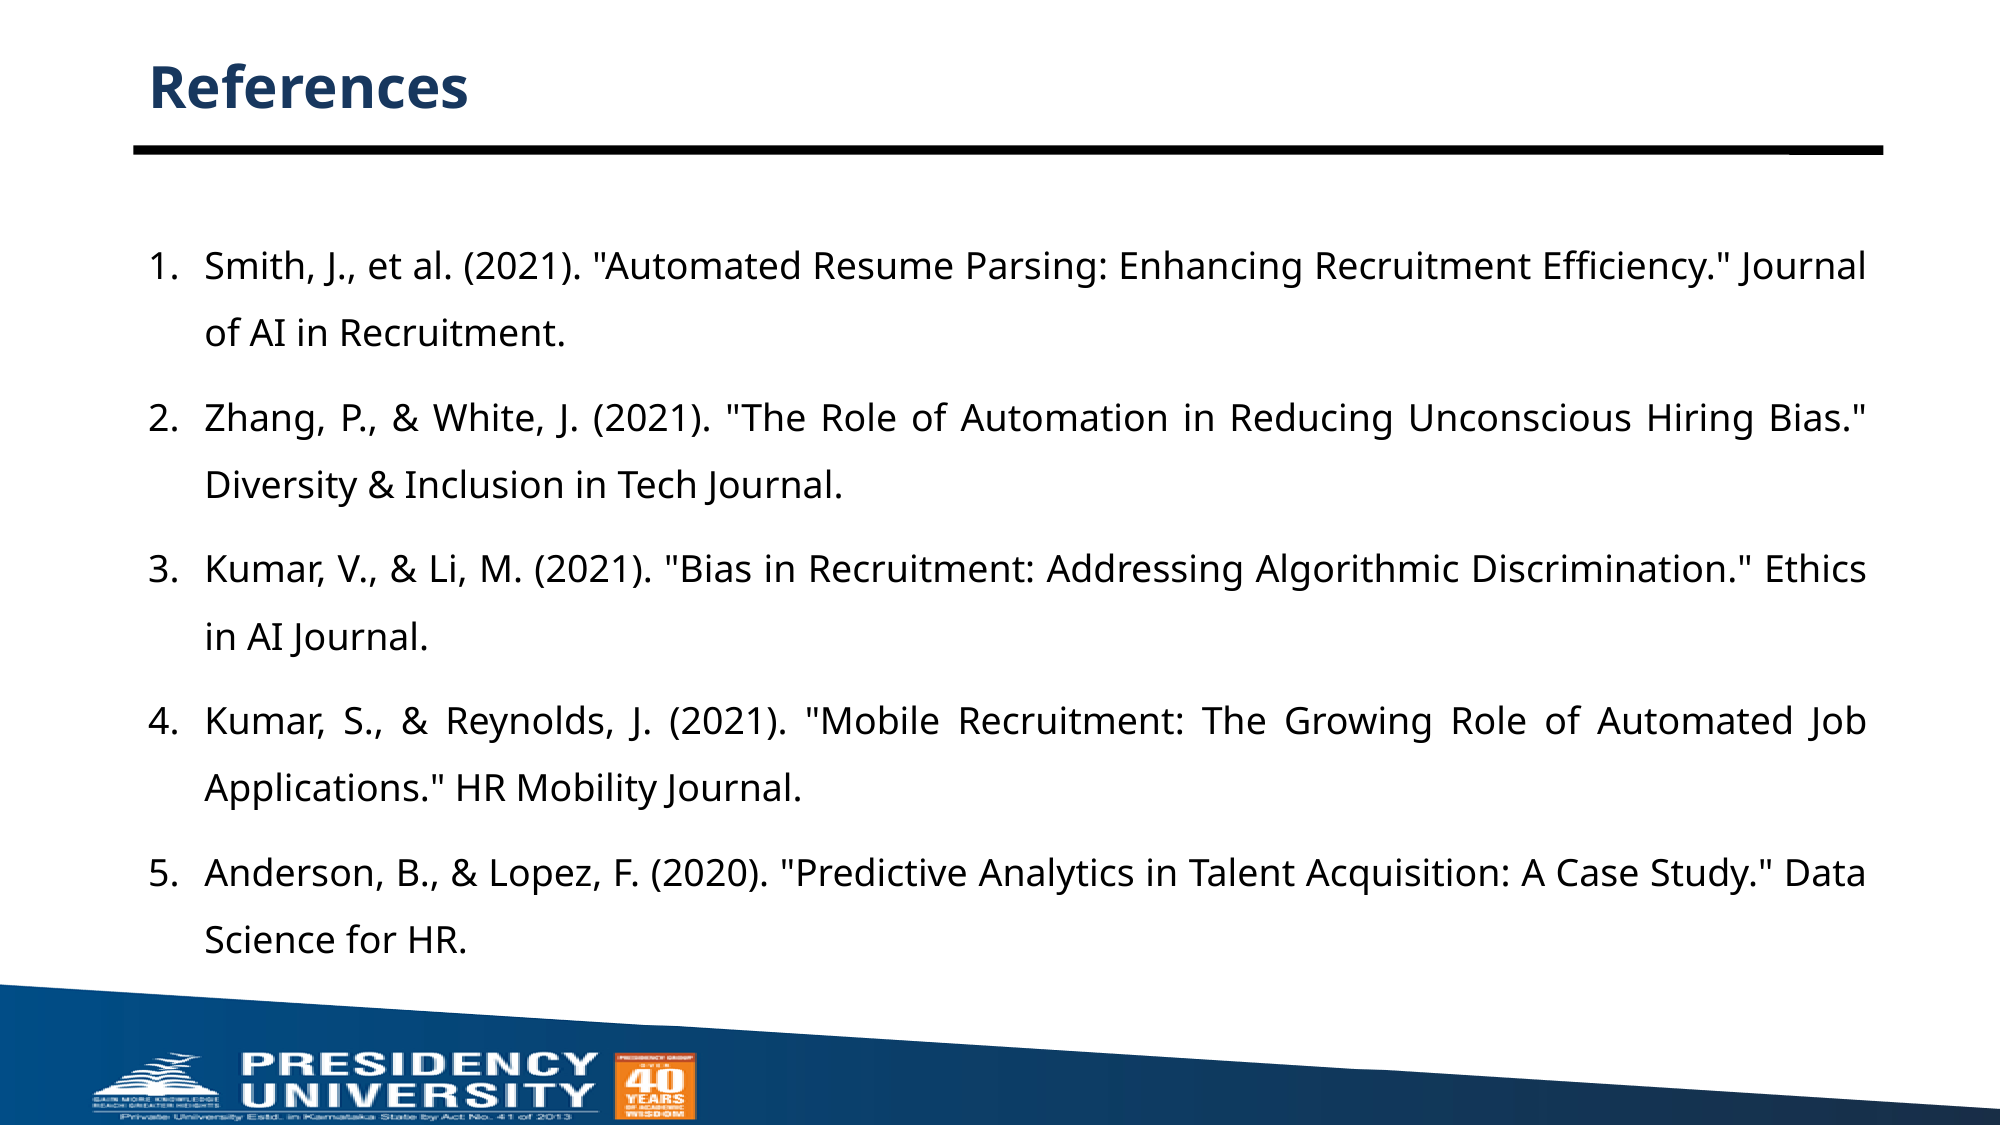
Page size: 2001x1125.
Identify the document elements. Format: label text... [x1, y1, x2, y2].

title References [133, 45, 1884, 125]
text_box Smith, J., et al. (2021). "Automated Resume Parsing: Enhancing Recruitment Efficiency." Journal of AI in Recruitment. Zhang, P., & White, J. (2021). "The Role of Automation in Reducing Unconscious Hiring Bias." Diversity & Inclusion in Tech Journal. Kumar, V., & Li, M. (2021). "Bias in Recruitment: Addressing Algorithmic Discrimination." Ethics in AI Journal. Kumar, S., & Reynolds, J. (2021). "Mobile Recruitment: The Growing Role of Automated Job Applications." HR Mobility Journal. Anderson, B., & Lopez, F. (2020). "Predictive Analytics in Talent Acquisition: A Case Study." Data Science for HR. [133, 211, 1884, 969]
picture [0, 982, 2000, 1125]
